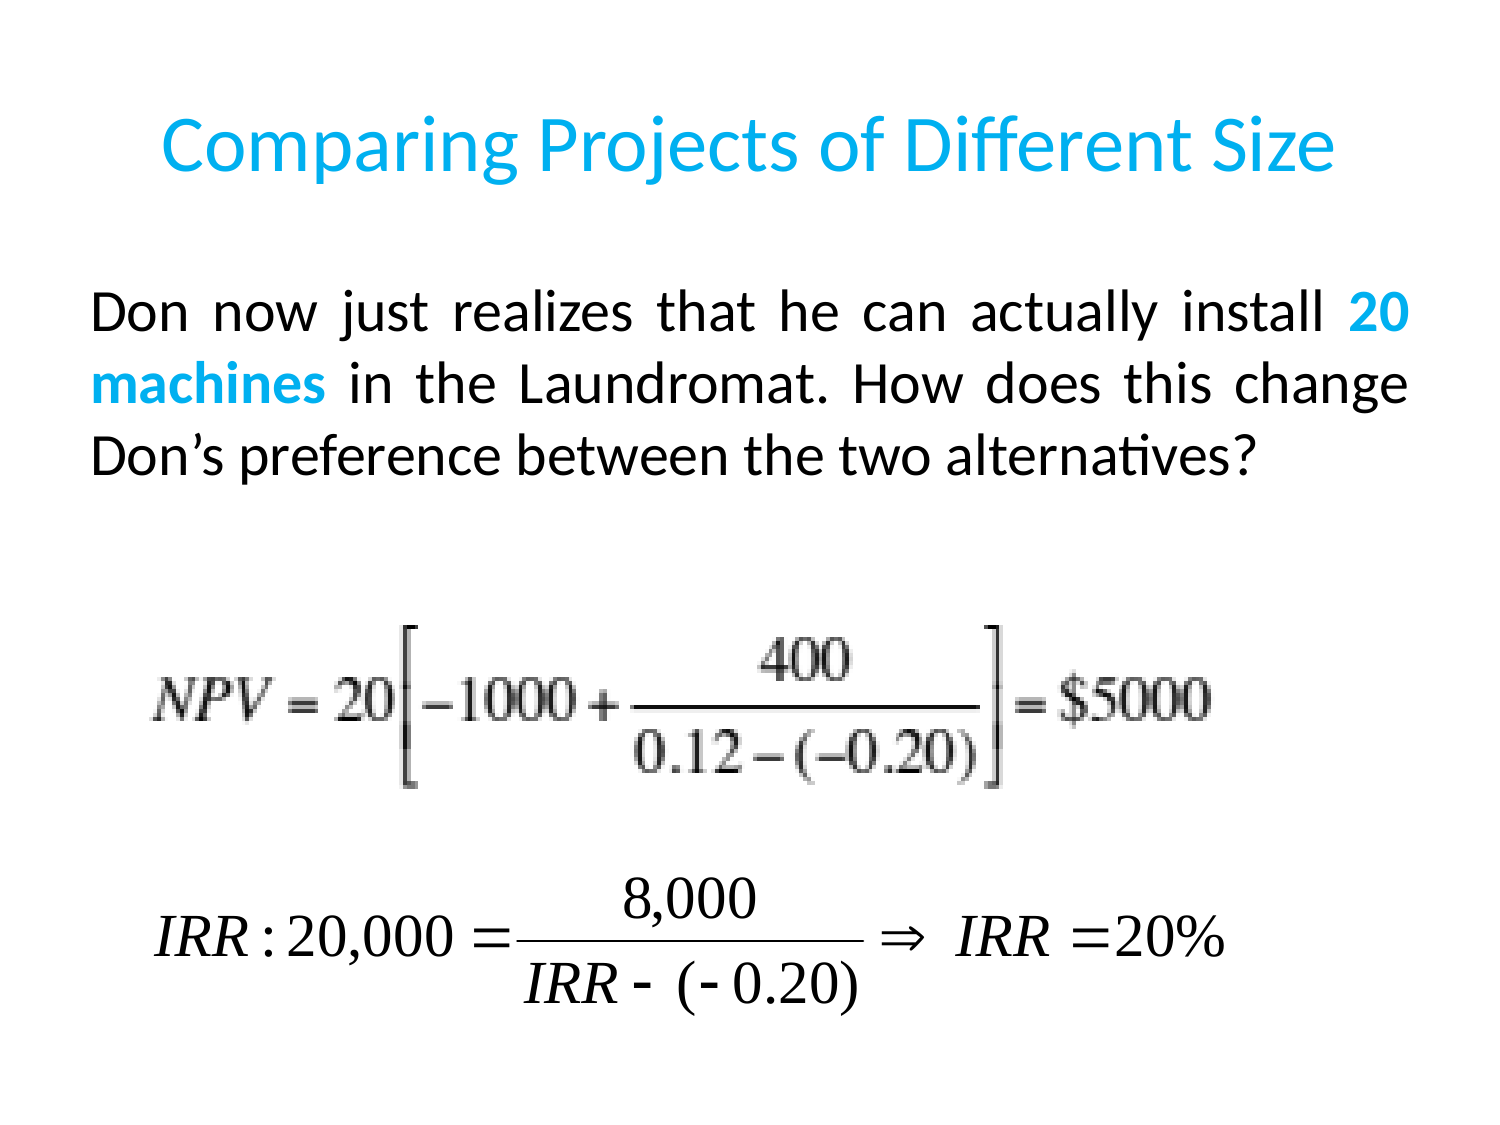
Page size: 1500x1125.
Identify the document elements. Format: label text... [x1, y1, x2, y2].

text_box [142, 609, 1216, 794]
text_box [142, 859, 1236, 1028]
list Don now just realizes that he can actually install 20 machines in the Laundromat. How does this change Don’s preference between the two alternatives? [75, 263, 1425, 544]
title Comparing Projects of Different Size [75, 45, 1425, 233]
